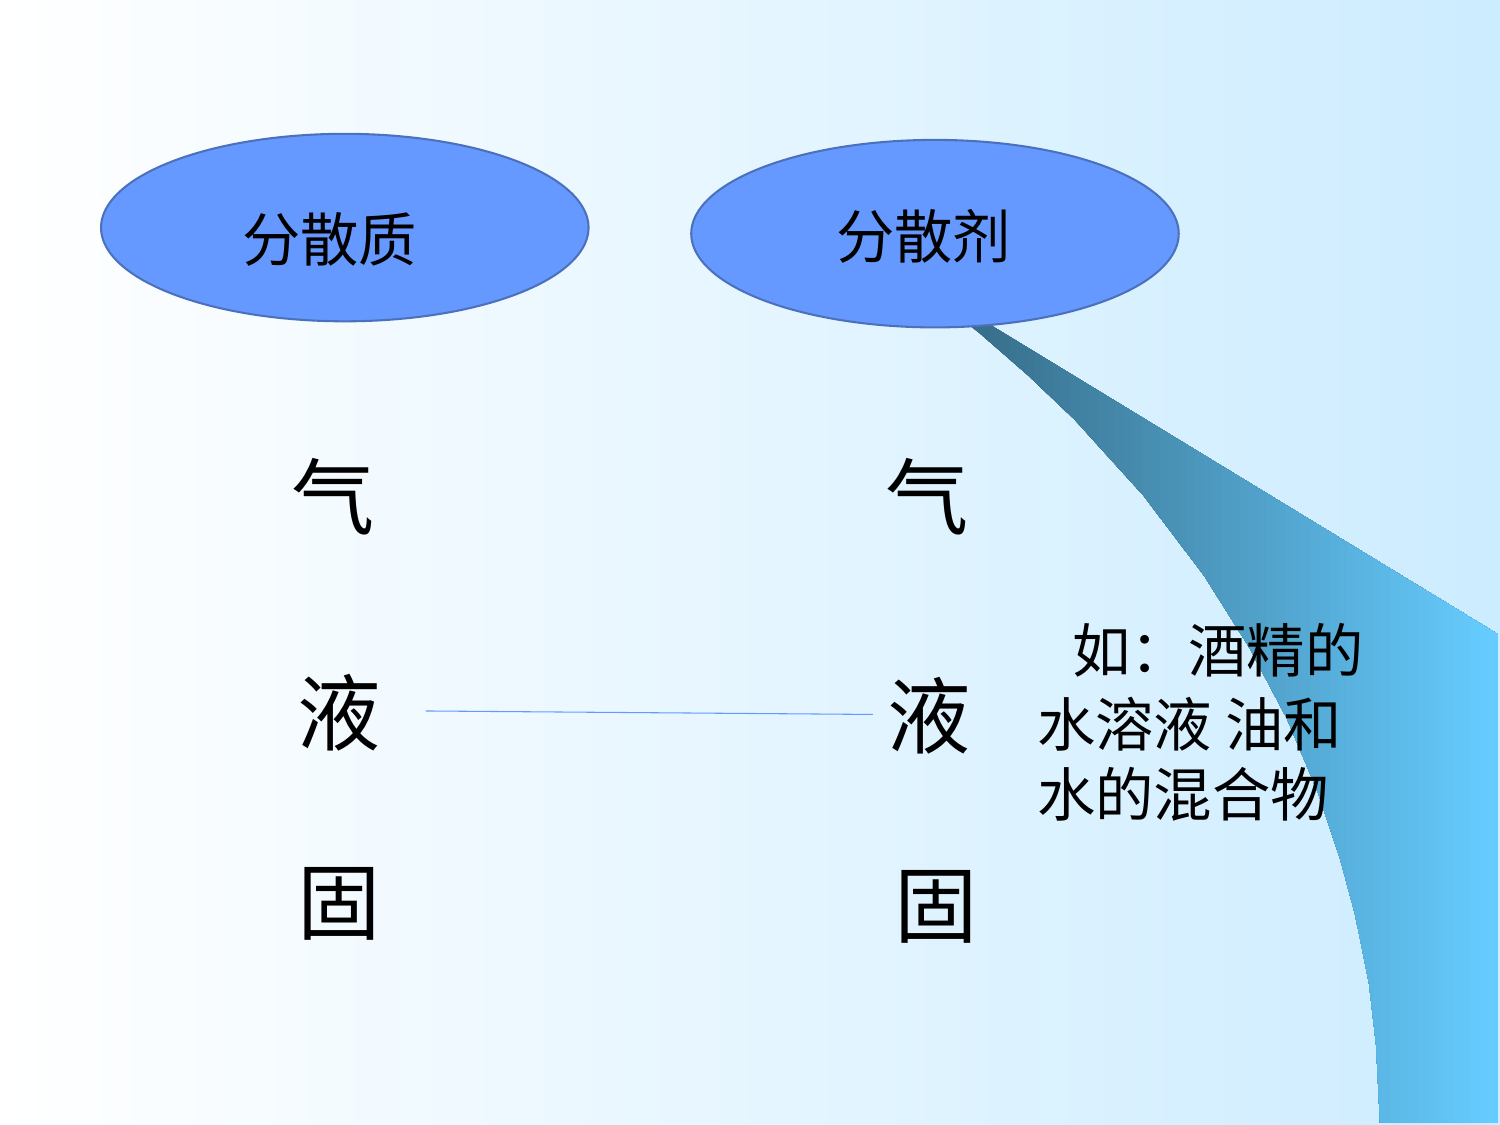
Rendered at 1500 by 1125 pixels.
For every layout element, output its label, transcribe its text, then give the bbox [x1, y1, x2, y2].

text_box 固 [283, 843, 426, 958]
text_box 分散剂 [821, 192, 1051, 278]
text_box 固 [879, 845, 988, 961]
text_box 气 [277, 437, 412, 553]
text_box 分散质 [227, 195, 457, 280]
text_box [690, 138, 1180, 329]
text_box [100, 132, 590, 323]
text_box 液 [282, 653, 426, 769]
text_box 如：酒精的水溶液 油和水的混合物 [1022, 590, 1401, 836]
text_box 气 [870, 437, 1026, 553]
text_box 液 [872, 657, 1001, 772]
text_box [425, 711, 873, 715]
